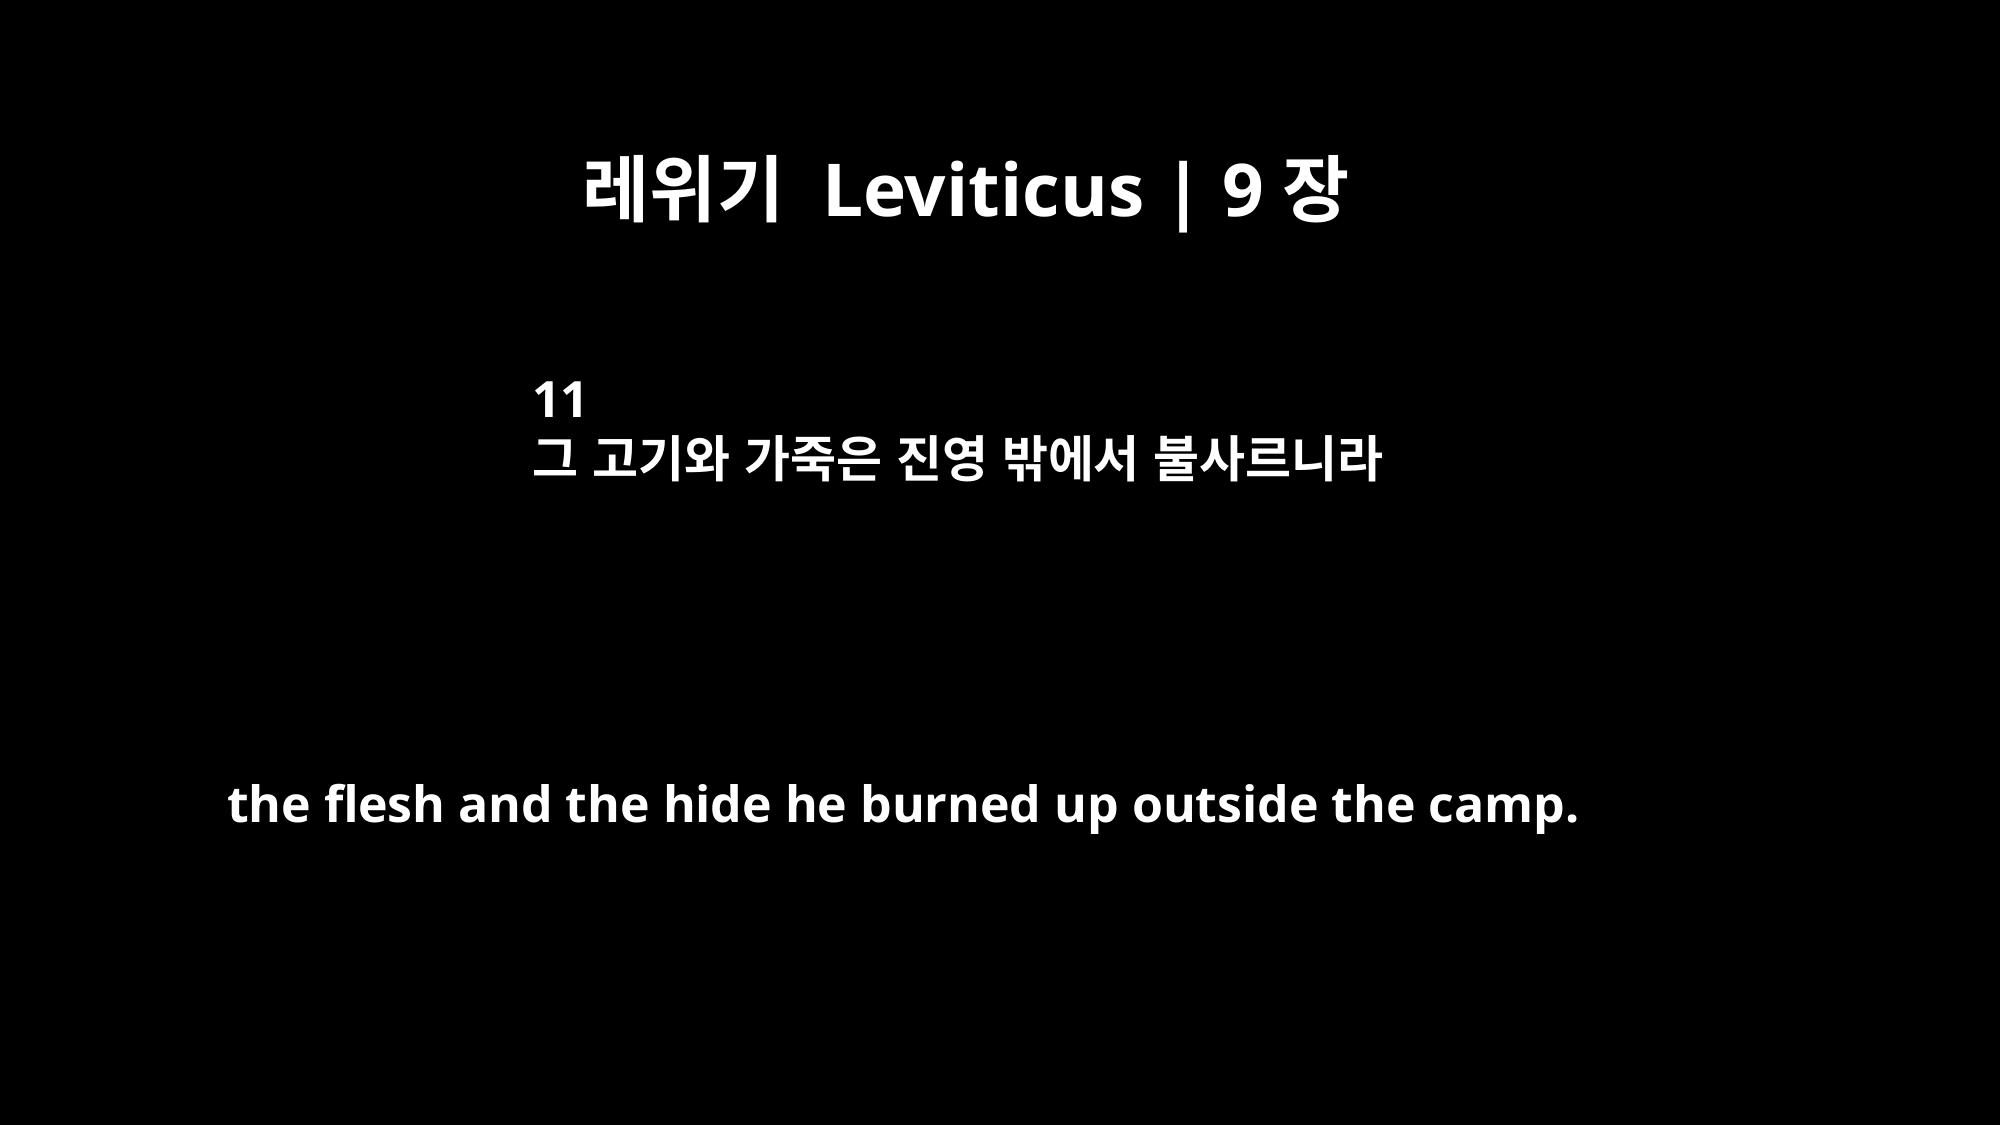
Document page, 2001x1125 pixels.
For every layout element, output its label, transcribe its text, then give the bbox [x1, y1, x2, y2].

text_box the flesh and the hide he burned up outside the camp. [212, 764, 1596, 840]
text_box 11 그 고기와 가죽은 진영 밖에서 불사르니라 [517, 359, 1400, 495]
text_box 레위기 Leviticus | 9장 [567, 136, 1365, 239]
